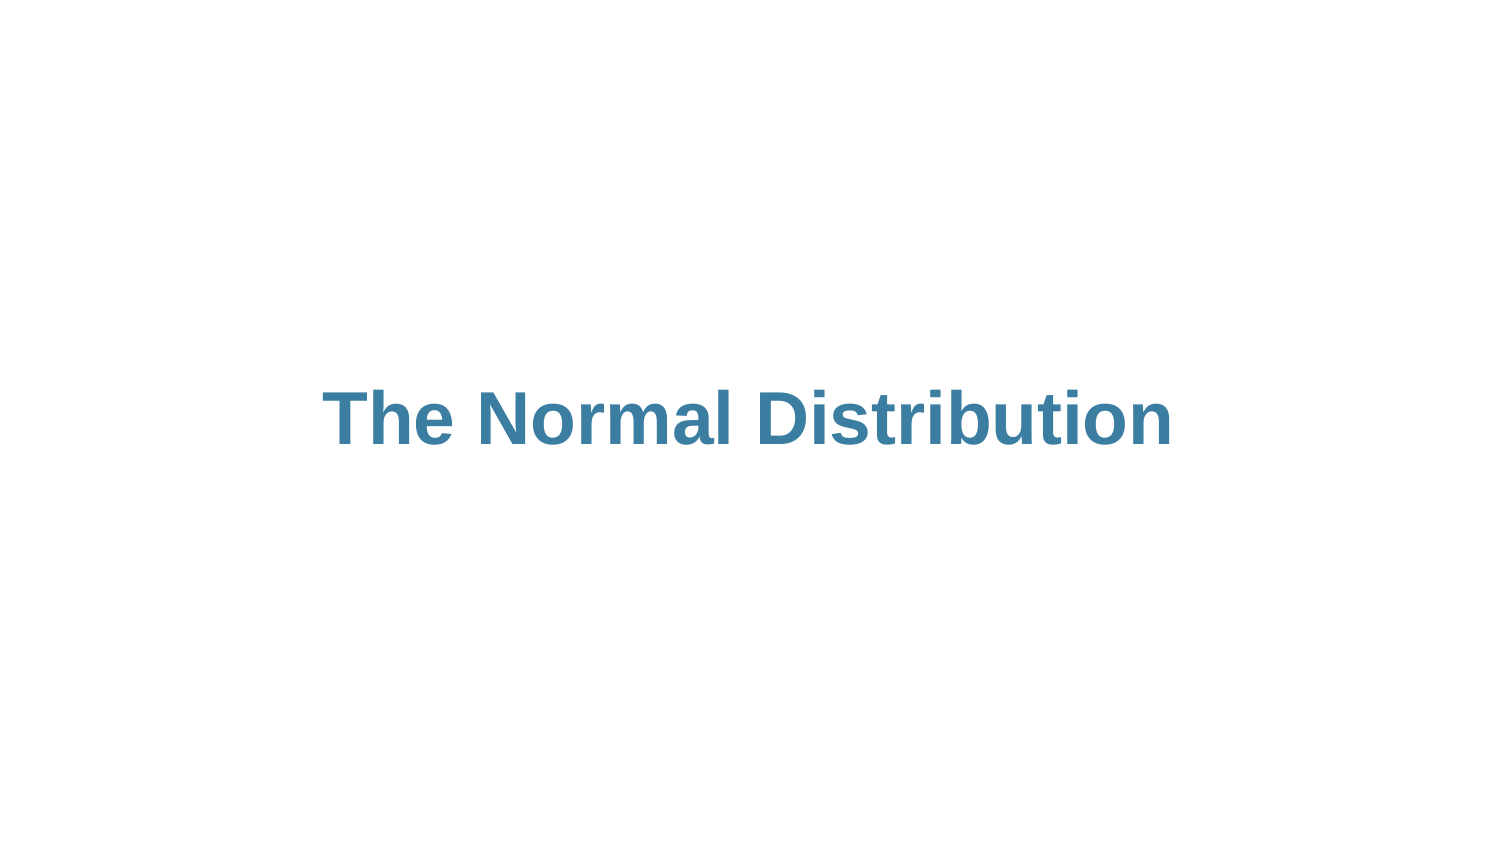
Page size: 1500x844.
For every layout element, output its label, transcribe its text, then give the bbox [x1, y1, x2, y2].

title The Normal Distribution [320, 367, 1179, 511]
